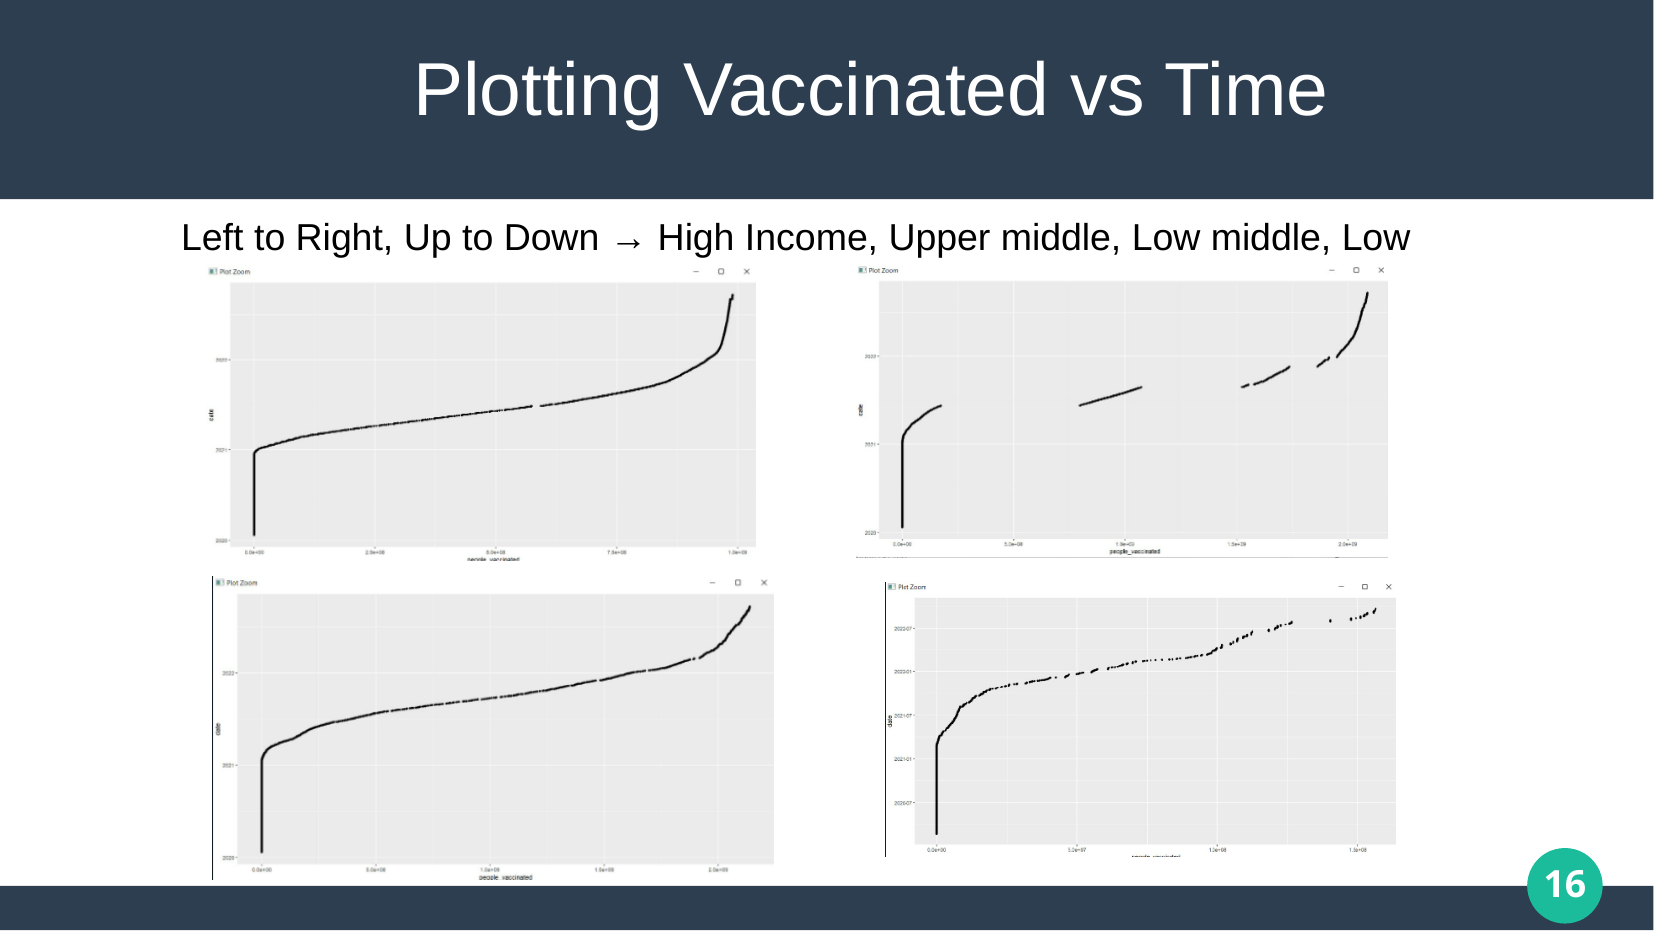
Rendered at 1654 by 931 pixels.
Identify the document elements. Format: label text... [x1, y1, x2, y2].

text_box Left to Right, Up to Down → High Income, Upper middle, Low middle, Low [166, 205, 1654, 266]
title Plotting Vaccinated vs Time [324, 0, 1418, 205]
picture [206, 265, 756, 562]
picture [885, 582, 1396, 857]
picture [855, 265, 1388, 559]
picture [212, 576, 774, 881]
